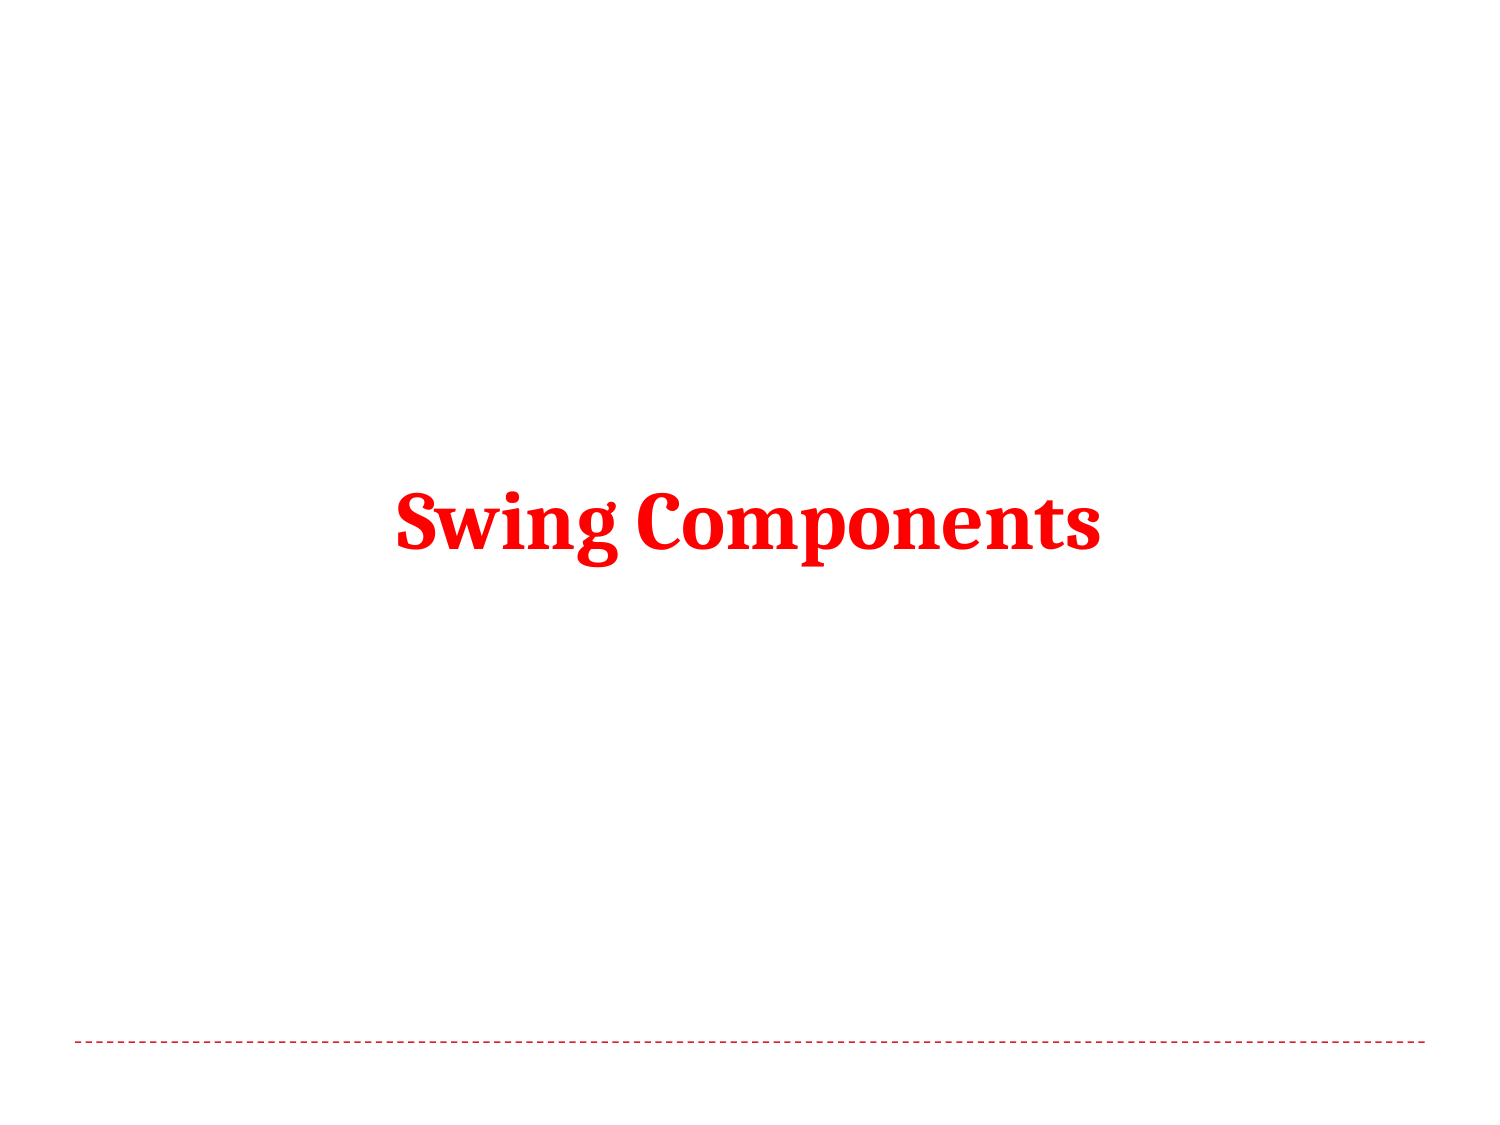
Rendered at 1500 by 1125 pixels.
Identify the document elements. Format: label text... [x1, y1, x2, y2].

text_box Swing Components [350, 458, 1150, 574]
